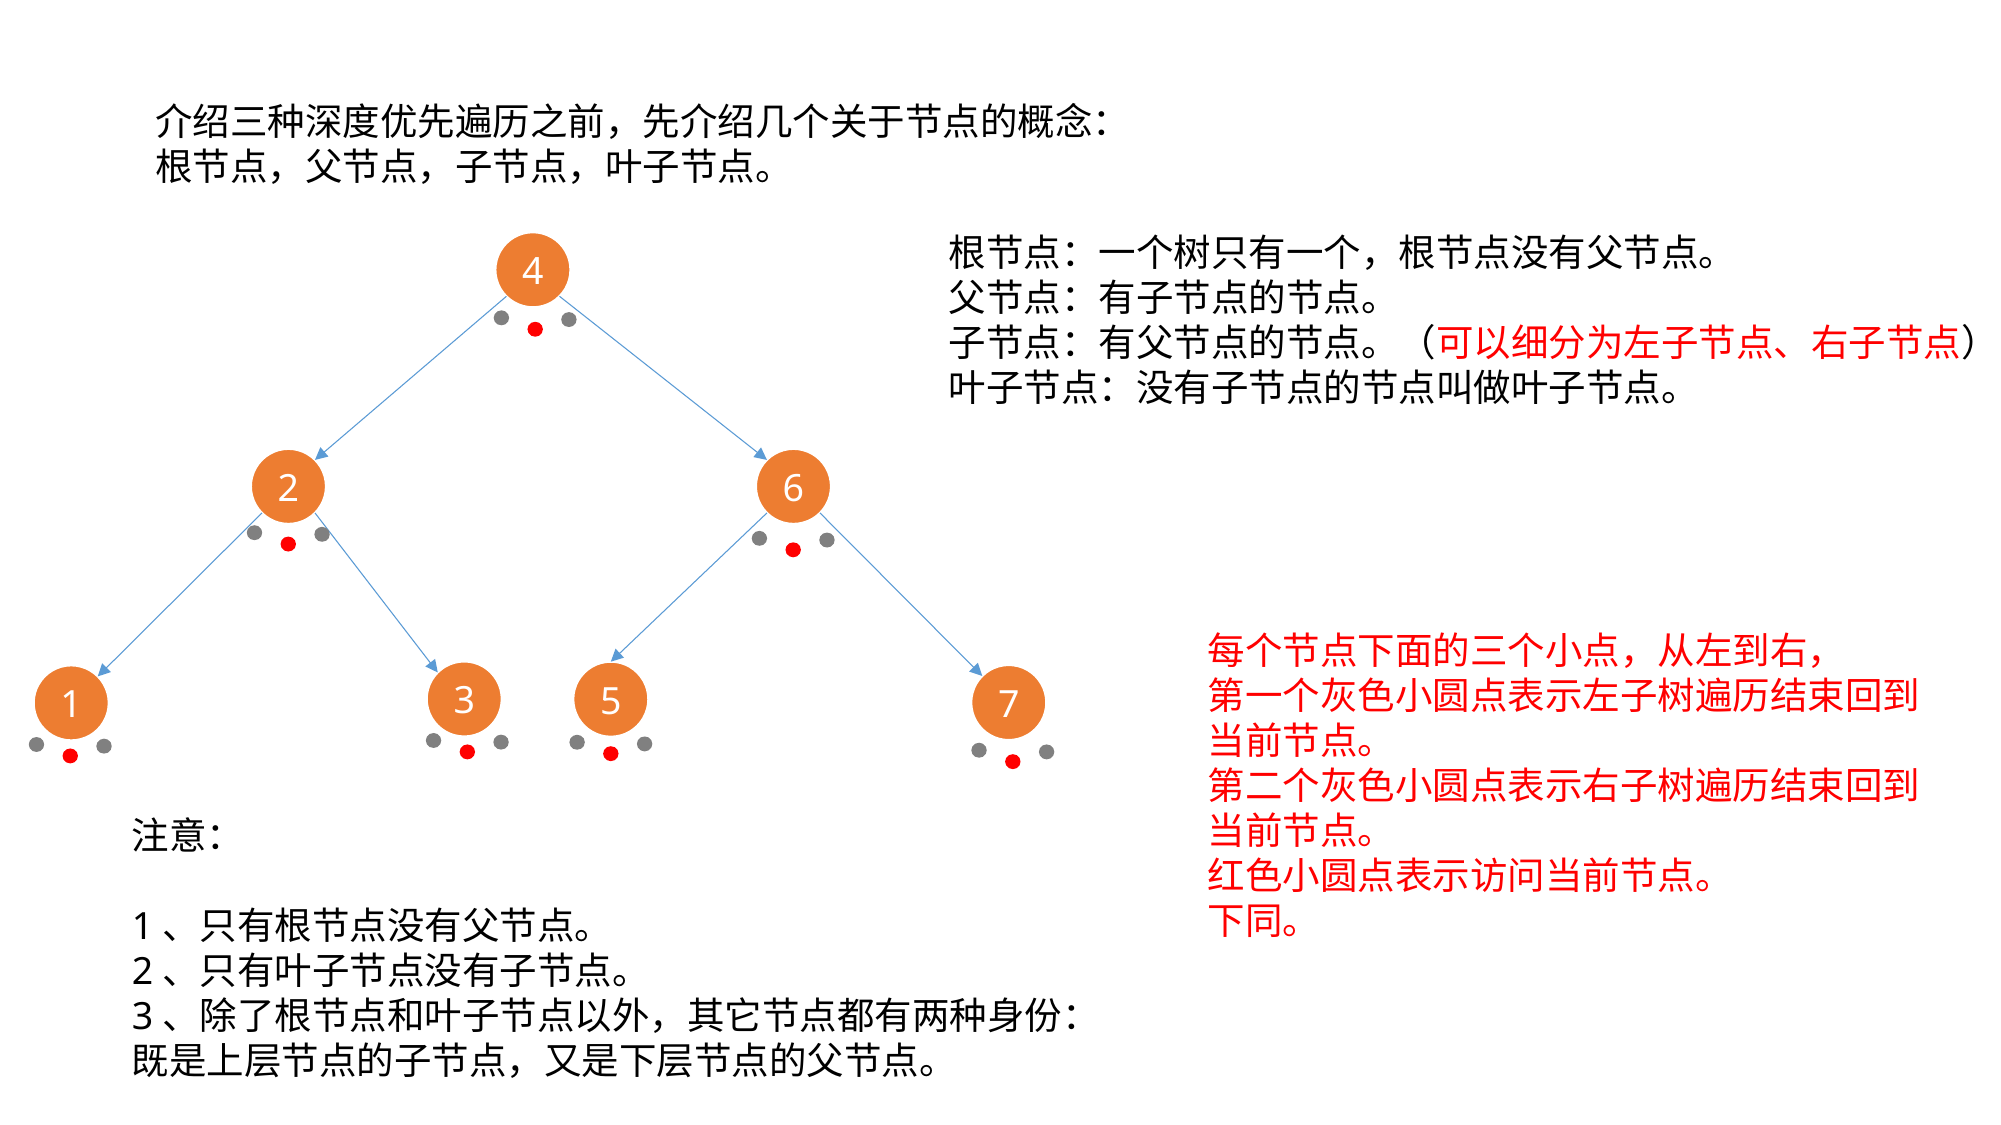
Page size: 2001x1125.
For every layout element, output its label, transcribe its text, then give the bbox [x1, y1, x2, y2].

text_box 每个节点下面的三个小点，从左到右， 第一个灰色小圆点表示左子树遍历结束回到 当前节点。 第二个灰色小圆点表示右子树遍历结束回到 当前节点。 红色小圆点表示访问当前节点。 下同。 [1192, 619, 1936, 950]
text_box 介绍三种深度优先遍历之前，先介绍几个关于节点的概念： 根节点，父节点，子节点，叶子节点。 [140, 90, 1146, 196]
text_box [28, 232, 1055, 770]
text_box 根节点：一个树只有一个，根节点没有父节点。 父节点：有子节点的节点。 子节点：有父节点的节点。（可以细分为左子节点、右子节点） 叶子节点：没有子节点的节点叫做叶子节点。 [934, 221, 2000, 417]
text_box 注意： 1、只有根节点没有父节点。 2、只有叶子节点没有子节点。 3、除了根节点和叶子节点以外，其它节点都有两种身份： 既是上层节点的子节点，又是下层节点的父节点。 [117, 804, 1115, 1125]
